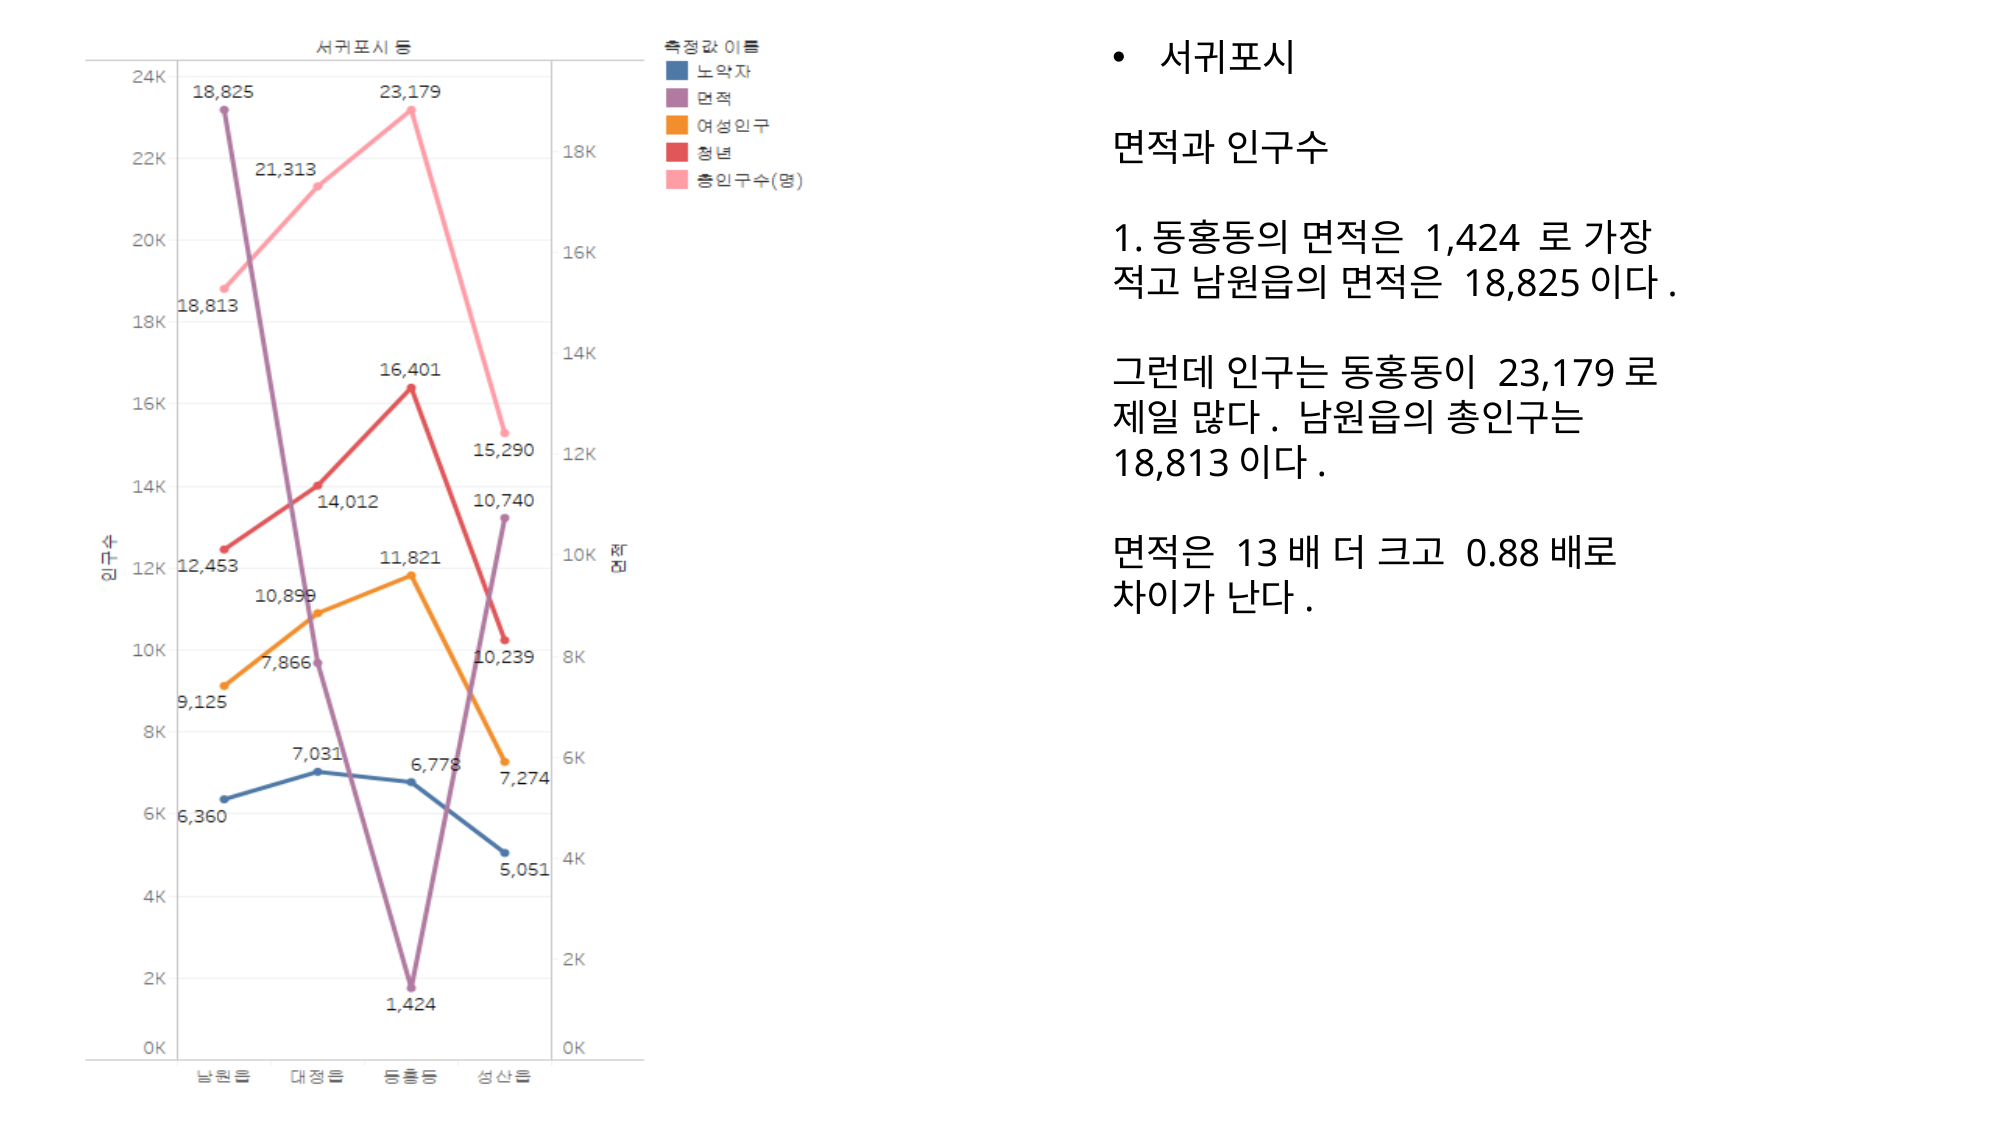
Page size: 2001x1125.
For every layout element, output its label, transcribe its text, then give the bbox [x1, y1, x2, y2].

picture [85, 27, 880, 1098]
text_box 서귀포시 면적과 인구수 1.동홍동의 면적은 1,424 로 가장 적고 남원읍의 면적은 18,825이다. 그런데 인구는 동홍동이 23,179로 제일 많다. 남원읍의 총인구는 18,813이다. 면적은 13배 더 크고 0.88배로 차이가 난다. [1097, 26, 1734, 762]
